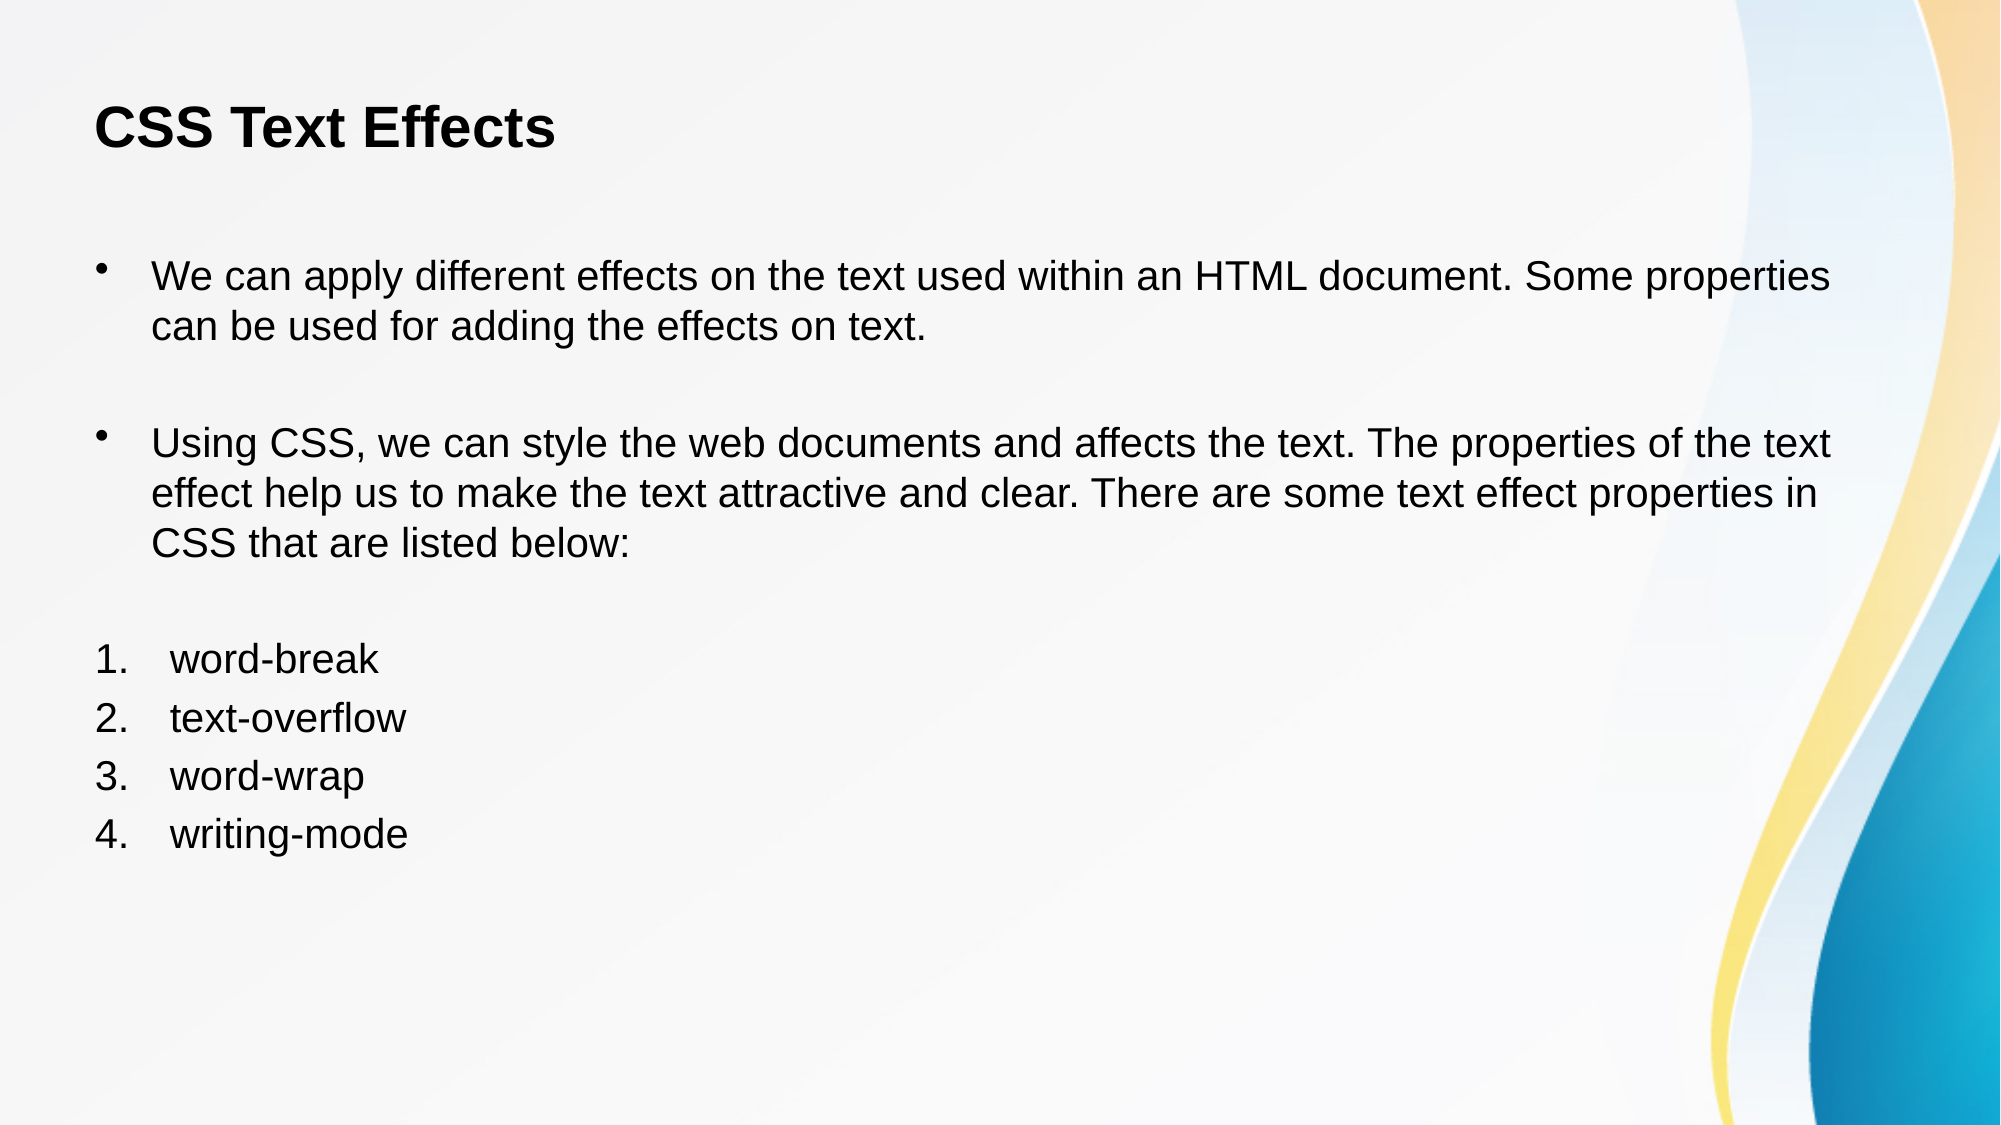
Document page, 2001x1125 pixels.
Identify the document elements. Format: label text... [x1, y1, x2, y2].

picture [0, 0, 2001, 1125]
list CSS Text Effects We can apply different effects on the text used within an HTML document. Some properties can be used for adding the effects on text. Using CSS, we can style the web documents and affects the text. The properties of the text effect help us to make the text attractive and clear. There are some text effect properties in CSS that are listed below: word-break text-overflow word-wrap writing-mode [79, 80, 1881, 1125]
